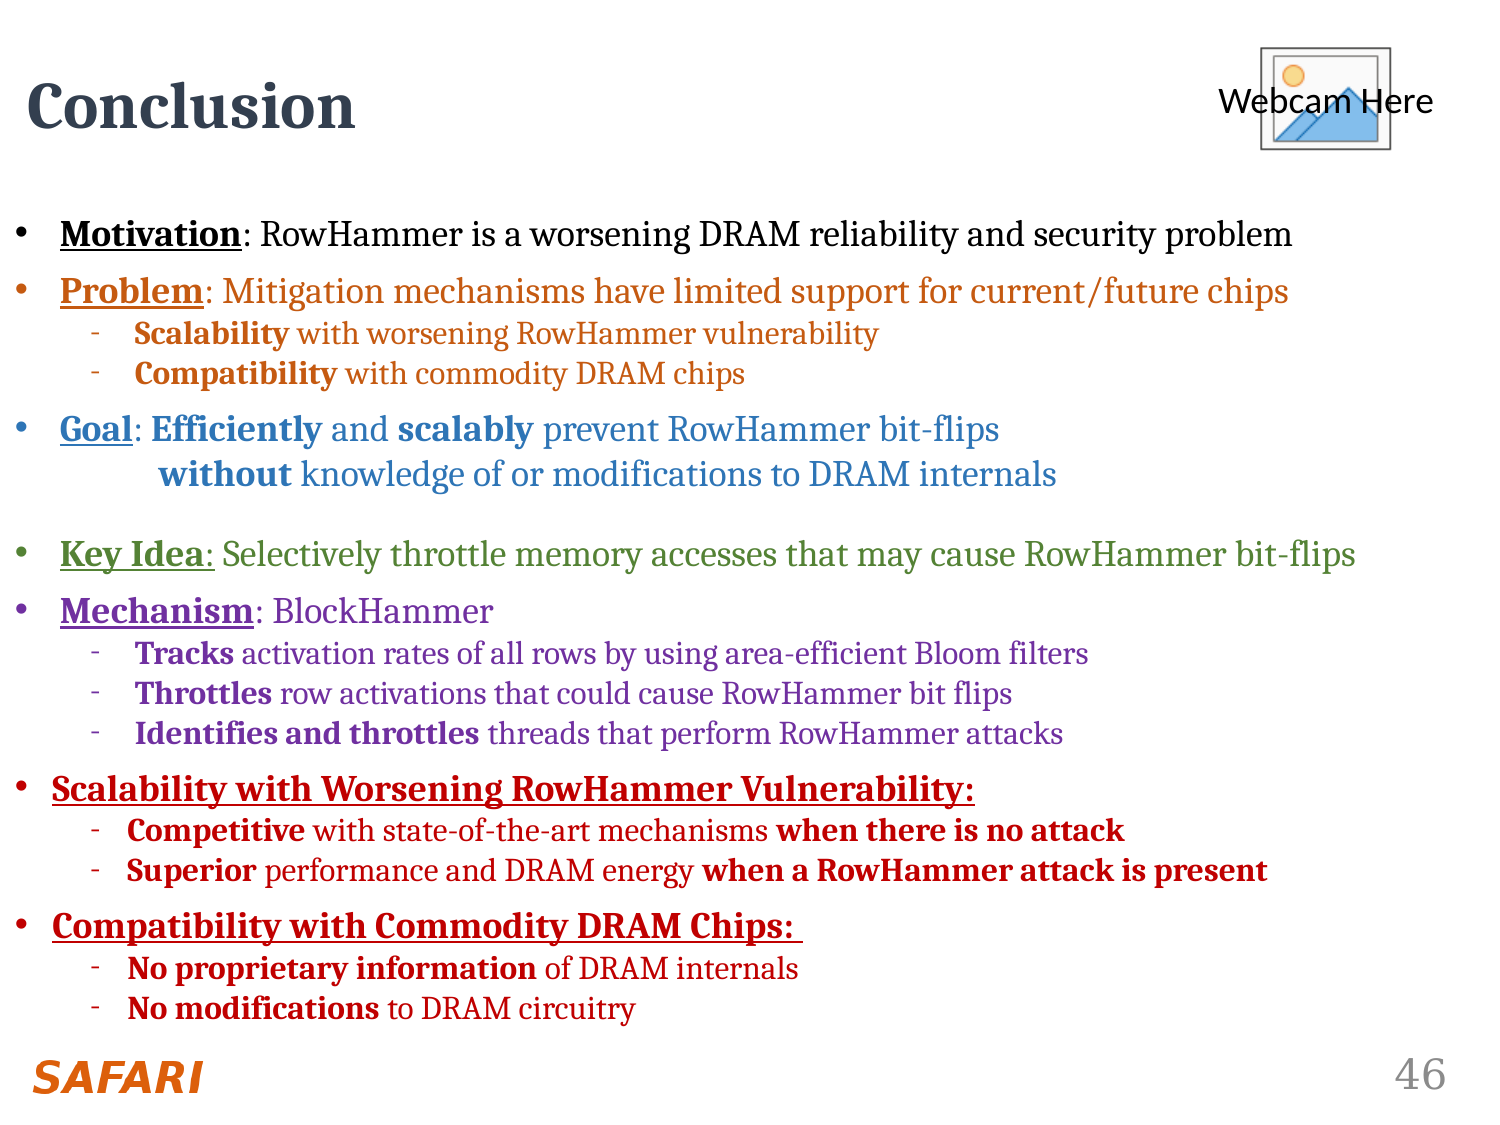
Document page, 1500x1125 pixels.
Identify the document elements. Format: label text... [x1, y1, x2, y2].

list Motivation: RowHammer is a worsening DRAM reliability and security problem Problem: Mitigation mechanisms have limited support for current/future chips Scalability with worsening RowHammer vulnerability Compatibility with commodity DRAM chips Goal: Efficiently and scalably prevent RowHammer bit-flips without knowledge of or modifications to DRAM internals Key Idea: Selectively throttle memory accesses that may cause RowHammer bit-flips Mechanism: BlockHammer Tracks activation rates of all rows by using area-efficient Bloom filters Throttles row activations that could cause RowHammer bit flips Identifies and throttles threads that perform RowHammer attacks Scalability with Worsening RowHammer Vulnerability: Competitive with state-of-the-art mechanisms when there is no attack Superior performance and DRAM energy when a RowHammer attack is present Compatibility with Commodity DRAM Chips: No proprietary information of DRAM internals No modifications to DRAM circuitry [0, 178, 1500, 1023]
picture [31, 1051, 209, 1104]
picture [1152, 0, 1500, 198]
title Conclusion [12, 8, 1147, 178]
